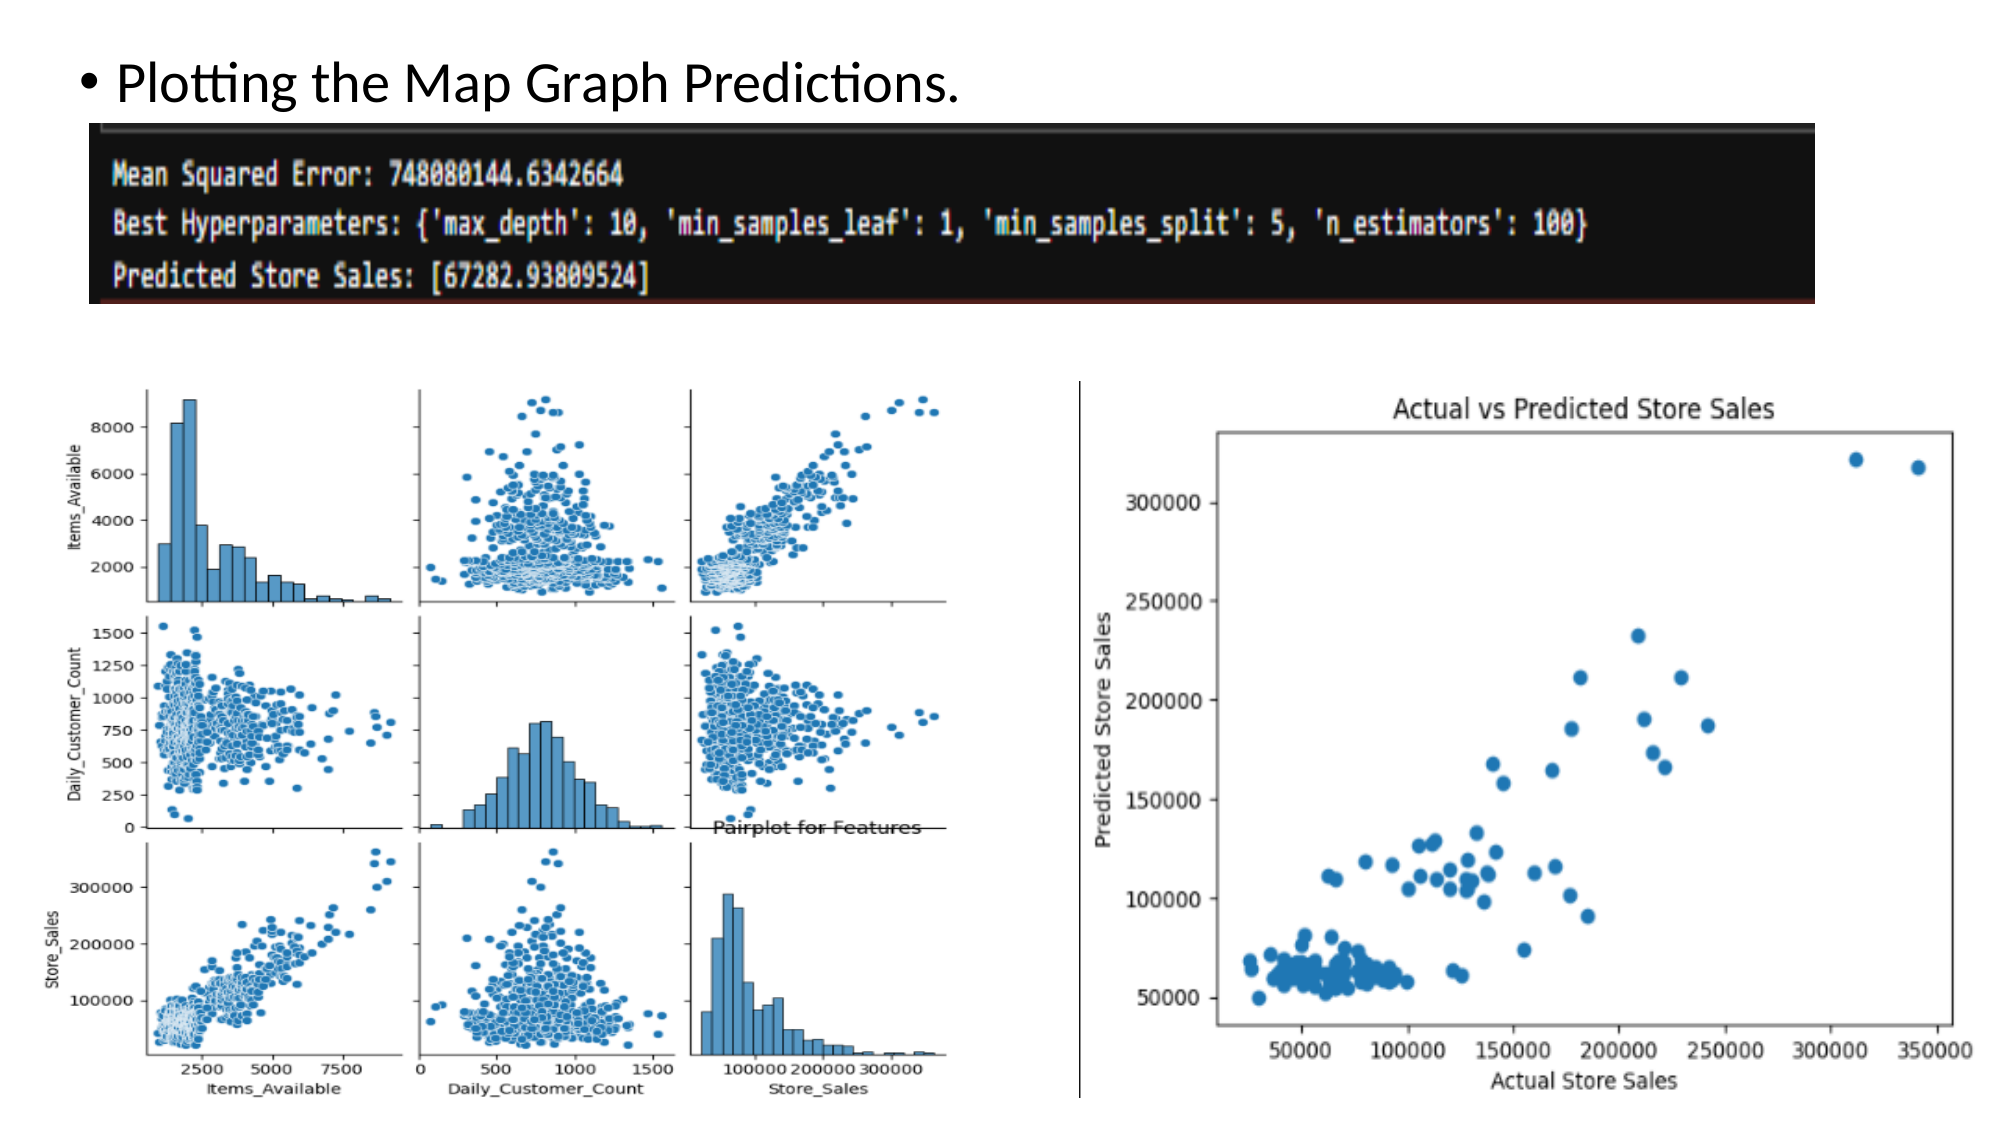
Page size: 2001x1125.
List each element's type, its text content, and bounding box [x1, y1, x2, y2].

picture [89, 123, 1815, 304]
picture [35, 381, 953, 1098]
picture [1079, 381, 1980, 1098]
list Plotting the Map Graph Predictions. [64, 44, 1790, 124]
